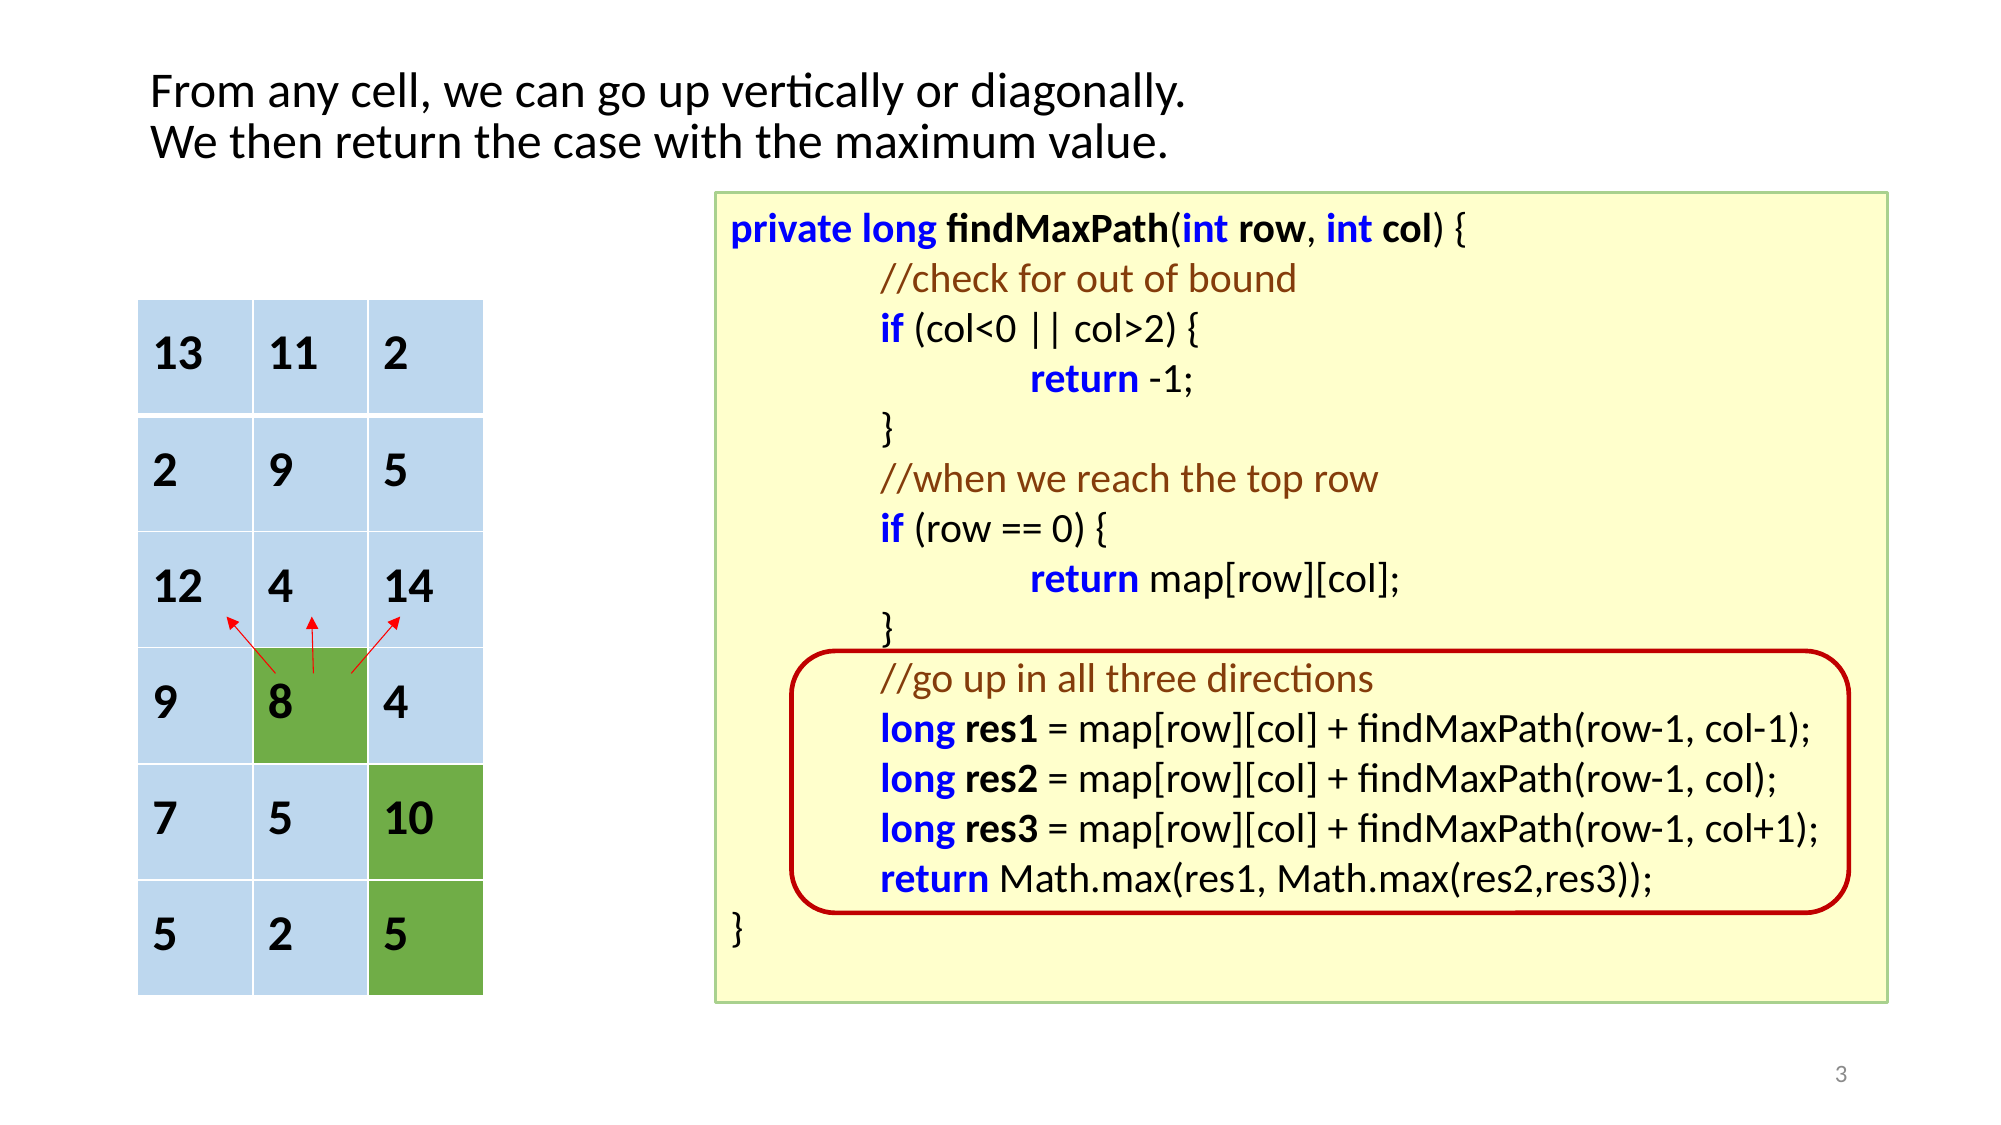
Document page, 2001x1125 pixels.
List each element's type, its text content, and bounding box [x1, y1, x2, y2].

table_cell 5 [254, 765, 367, 879]
table_cell 5 [369, 881, 483, 995]
table_header 2 [369, 300, 483, 413]
table_cell 2 [254, 881, 367, 995]
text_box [351, 616, 401, 674]
text_box [790, 649, 1850, 914]
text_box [226, 616, 276, 674]
table_cell 4 [369, 648, 483, 763]
table_cell 5 [138, 881, 252, 995]
table_cell 10 [369, 765, 483, 879]
table_cell 9 [138, 648, 252, 763]
table_cell 12 [138, 532, 252, 647]
title From any cell, we can go up vertically or diagonally. [135, 54, 1863, 108]
table_cell 4 [254, 532, 367, 647]
table_header 13 [138, 300, 252, 413]
table_cell 8 [254, 648, 367, 763]
table_header 11 [254, 300, 367, 413]
slide_number 3 [1412, 1042, 1863, 1103]
table_cell 14 [369, 532, 483, 647]
table_cell 7 [138, 765, 252, 879]
text_box private long findMaxPath(int row, int col) { //check for out of bound if (col<0 || col>2) { return -1; } //when we reach the top row if (row == 0) { return map[row][col]; } //go up in all three directions long res1 = map[row][col] + findMaxPath(row-1, col-1); long res2 = map[row][col] + findMaxPath(row-1, col); long res3 = map[row][col] + findMaxPath(row-1, col+1); return Math.max(res1, Math.max(res2,res3)); } [715, 192, 1888, 1003]
text_box [732, 176, 1888, 192]
table_cell 9 [254, 418, 367, 531]
table_cell 2 [138, 418, 252, 531]
text_box We then return the case with the maximum value. [135, 108, 1863, 182]
table_cell 5 [369, 418, 483, 531]
